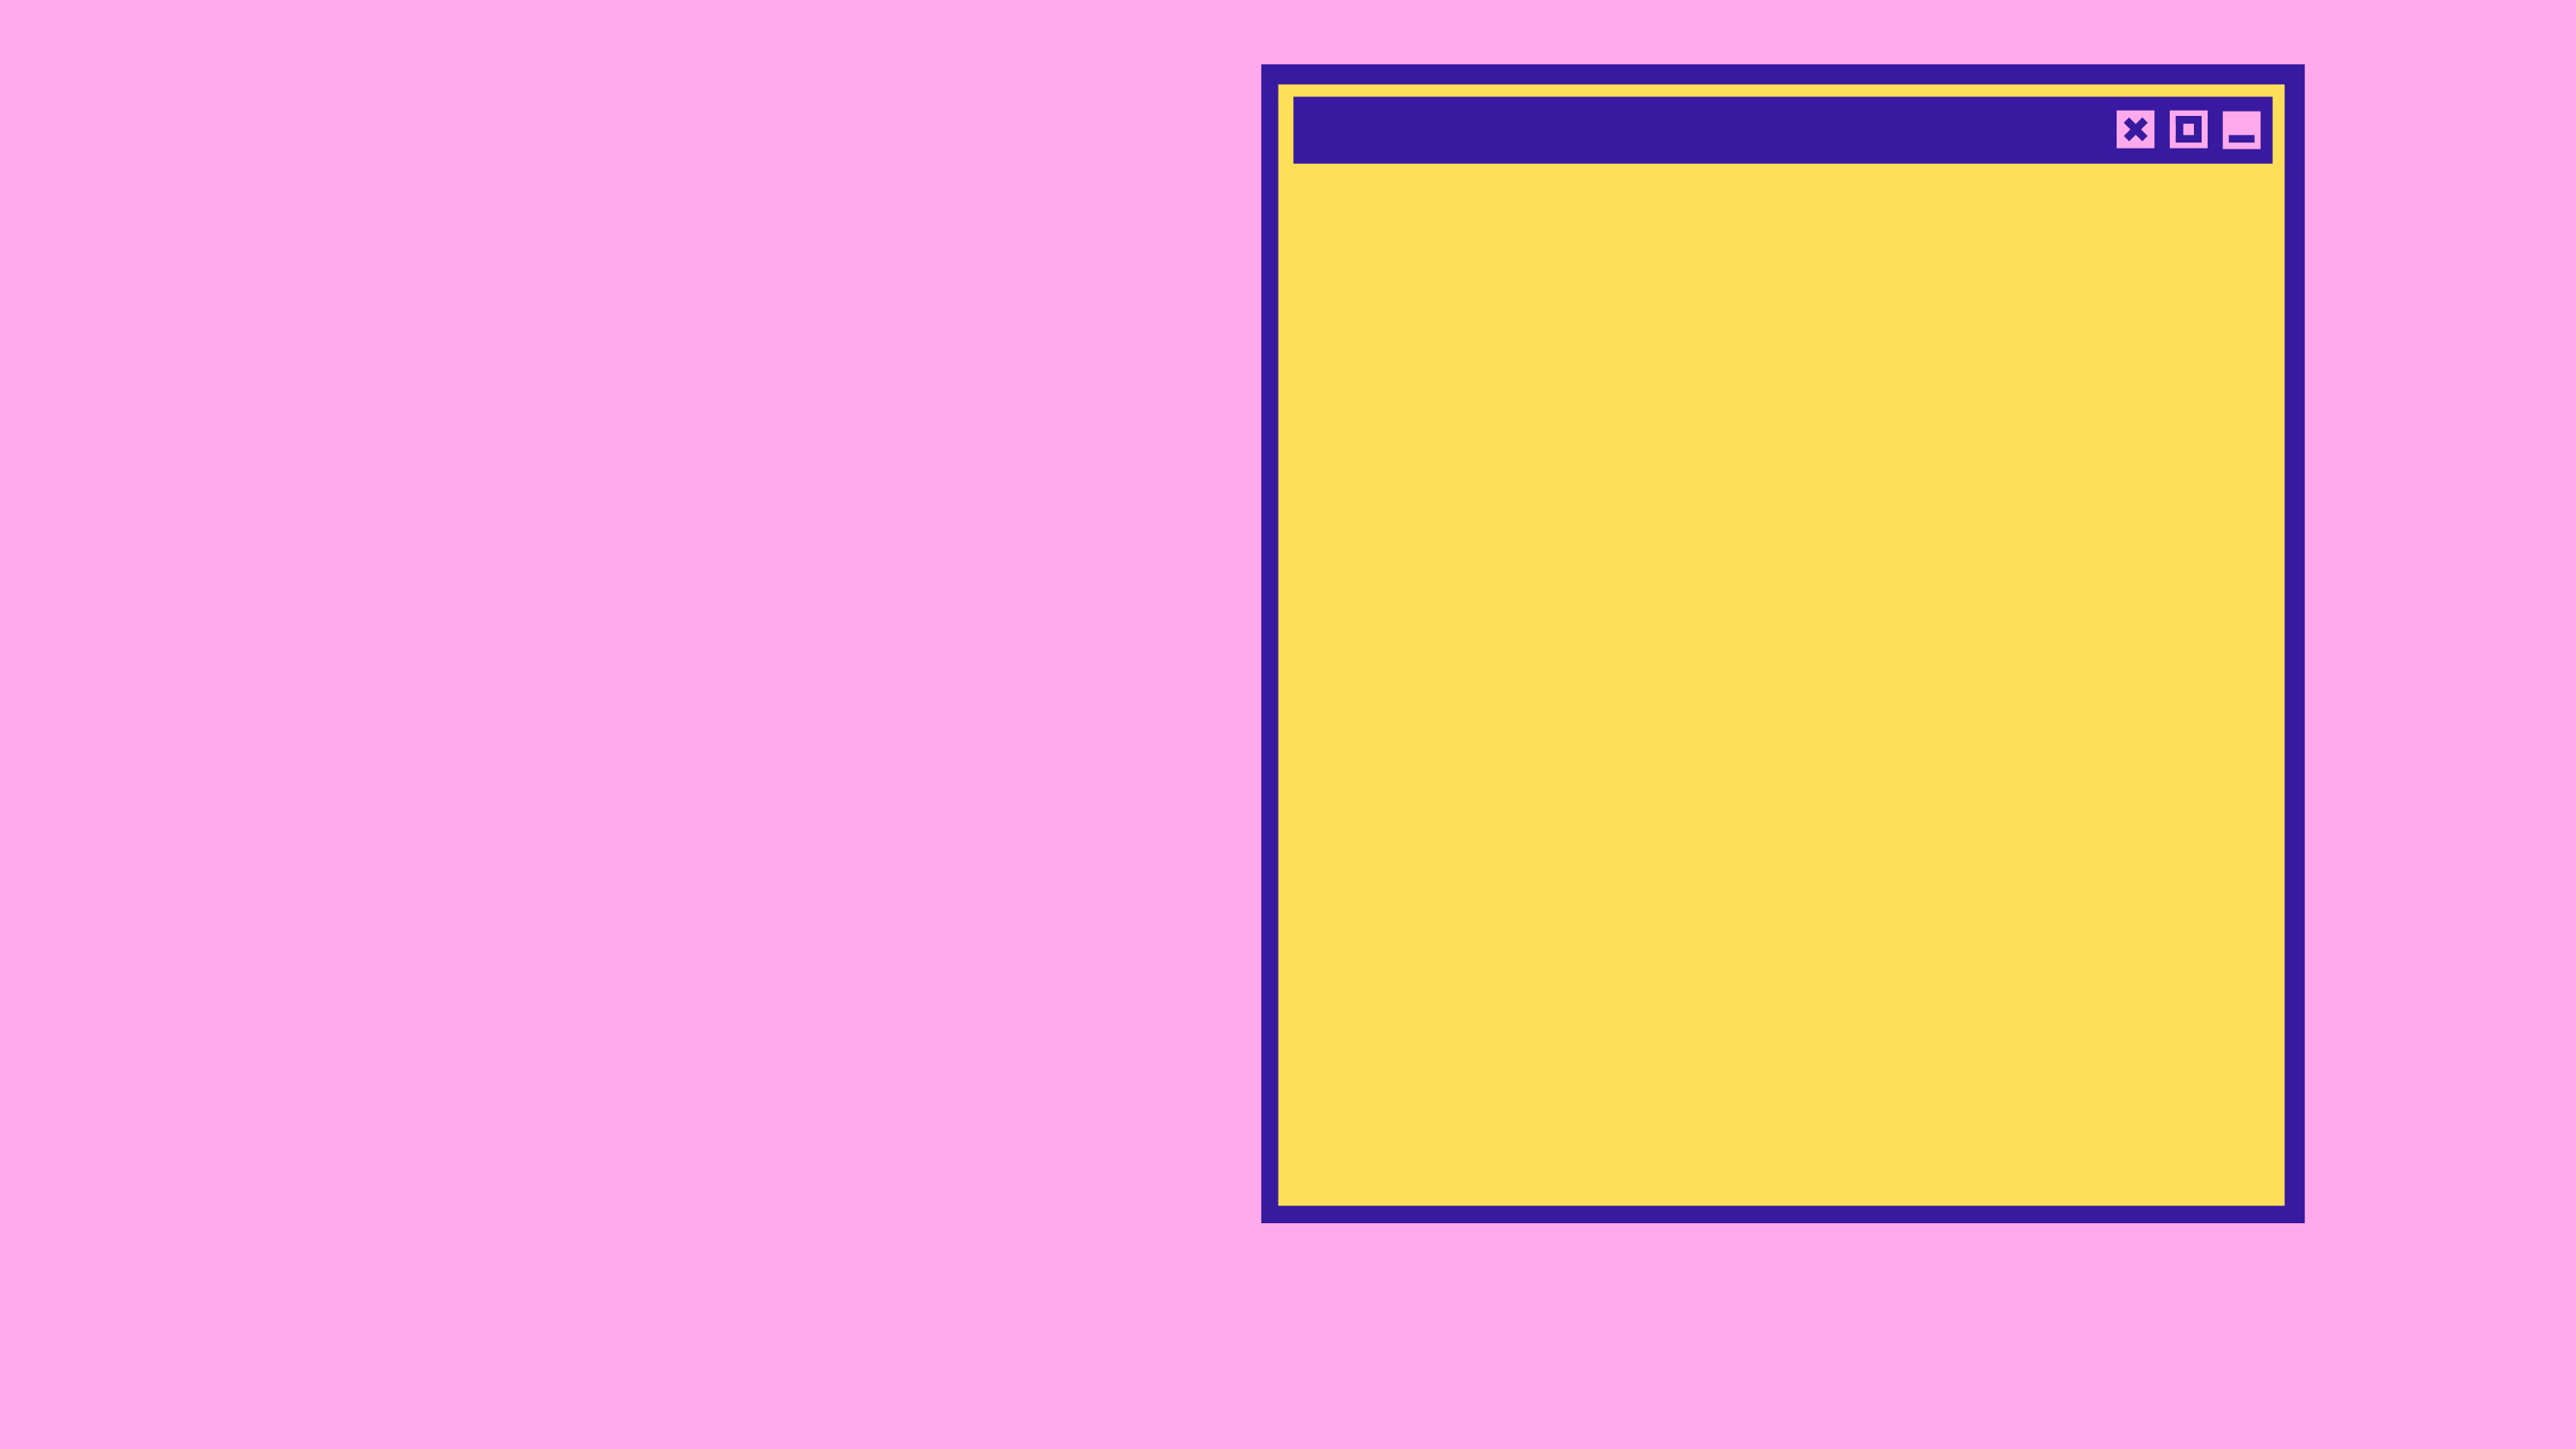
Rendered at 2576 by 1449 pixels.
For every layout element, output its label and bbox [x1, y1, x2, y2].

text_box [1261, 64, 2306, 1224]
